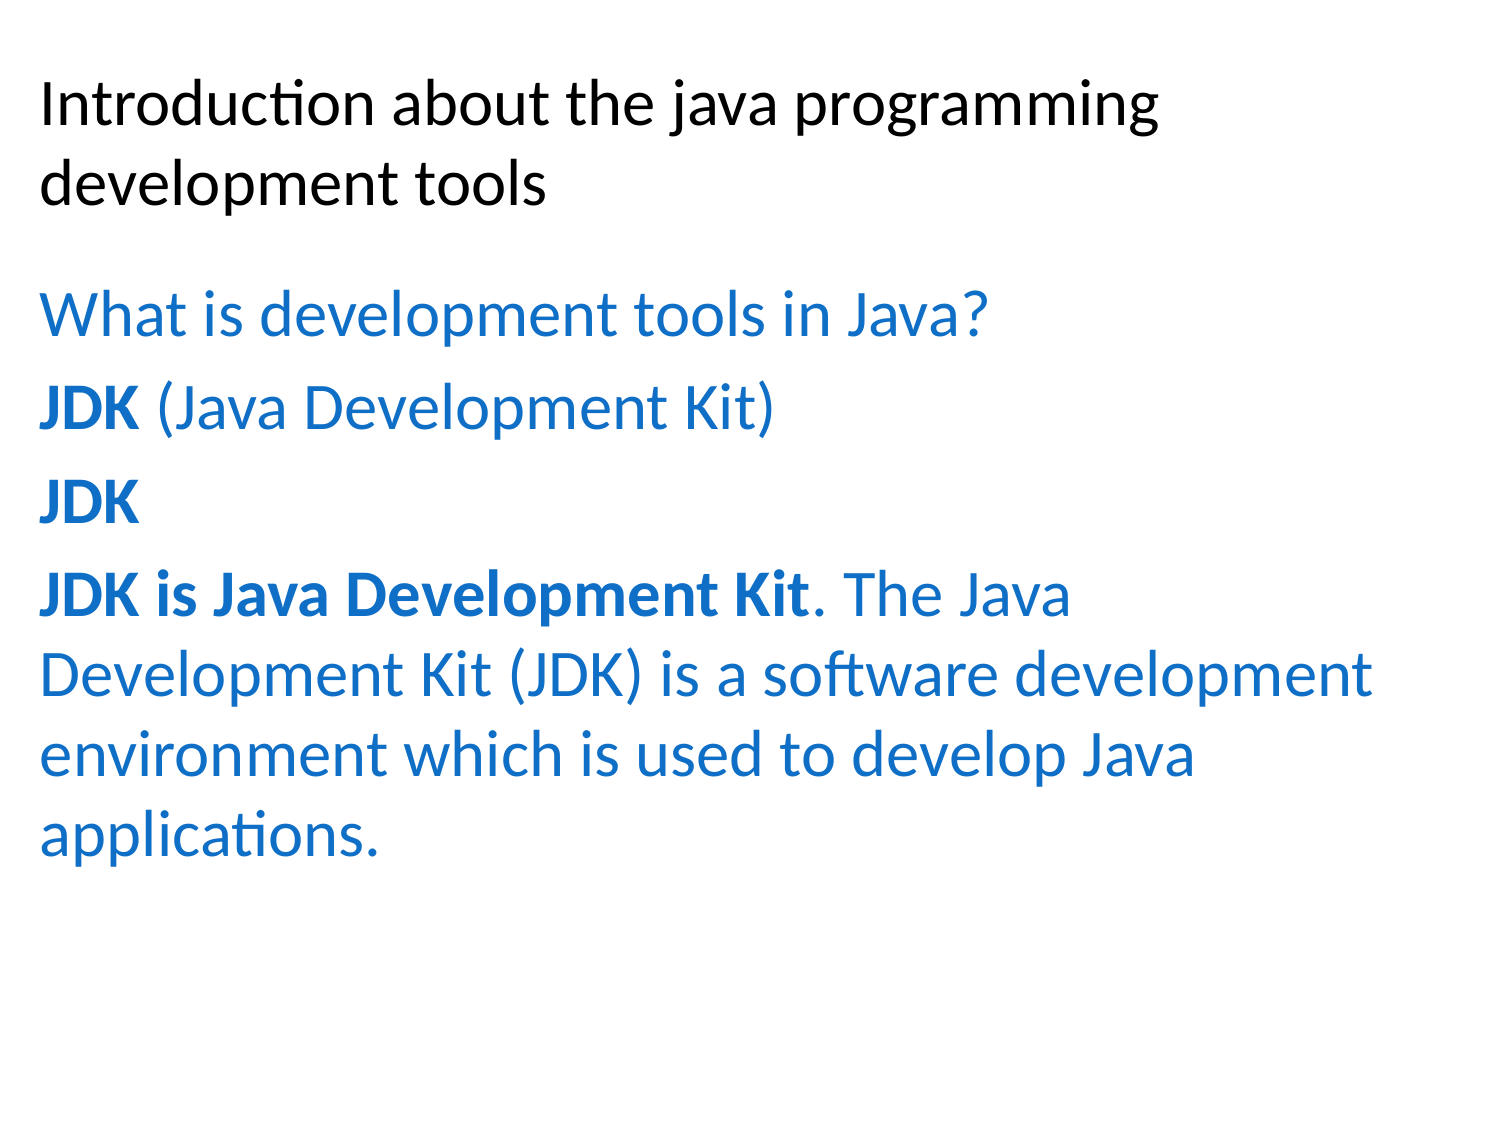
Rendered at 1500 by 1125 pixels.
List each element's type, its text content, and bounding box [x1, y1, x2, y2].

list What is development tools in Java? JDK (Java Development Kit) JDK JDK is Java Development Kit. The Java Development Kit (JDK) is a software development environment which is used to develop Java applications. [24, 262, 1425, 1005]
title Introduction about the java programming development tools [24, 45, 1425, 233]
